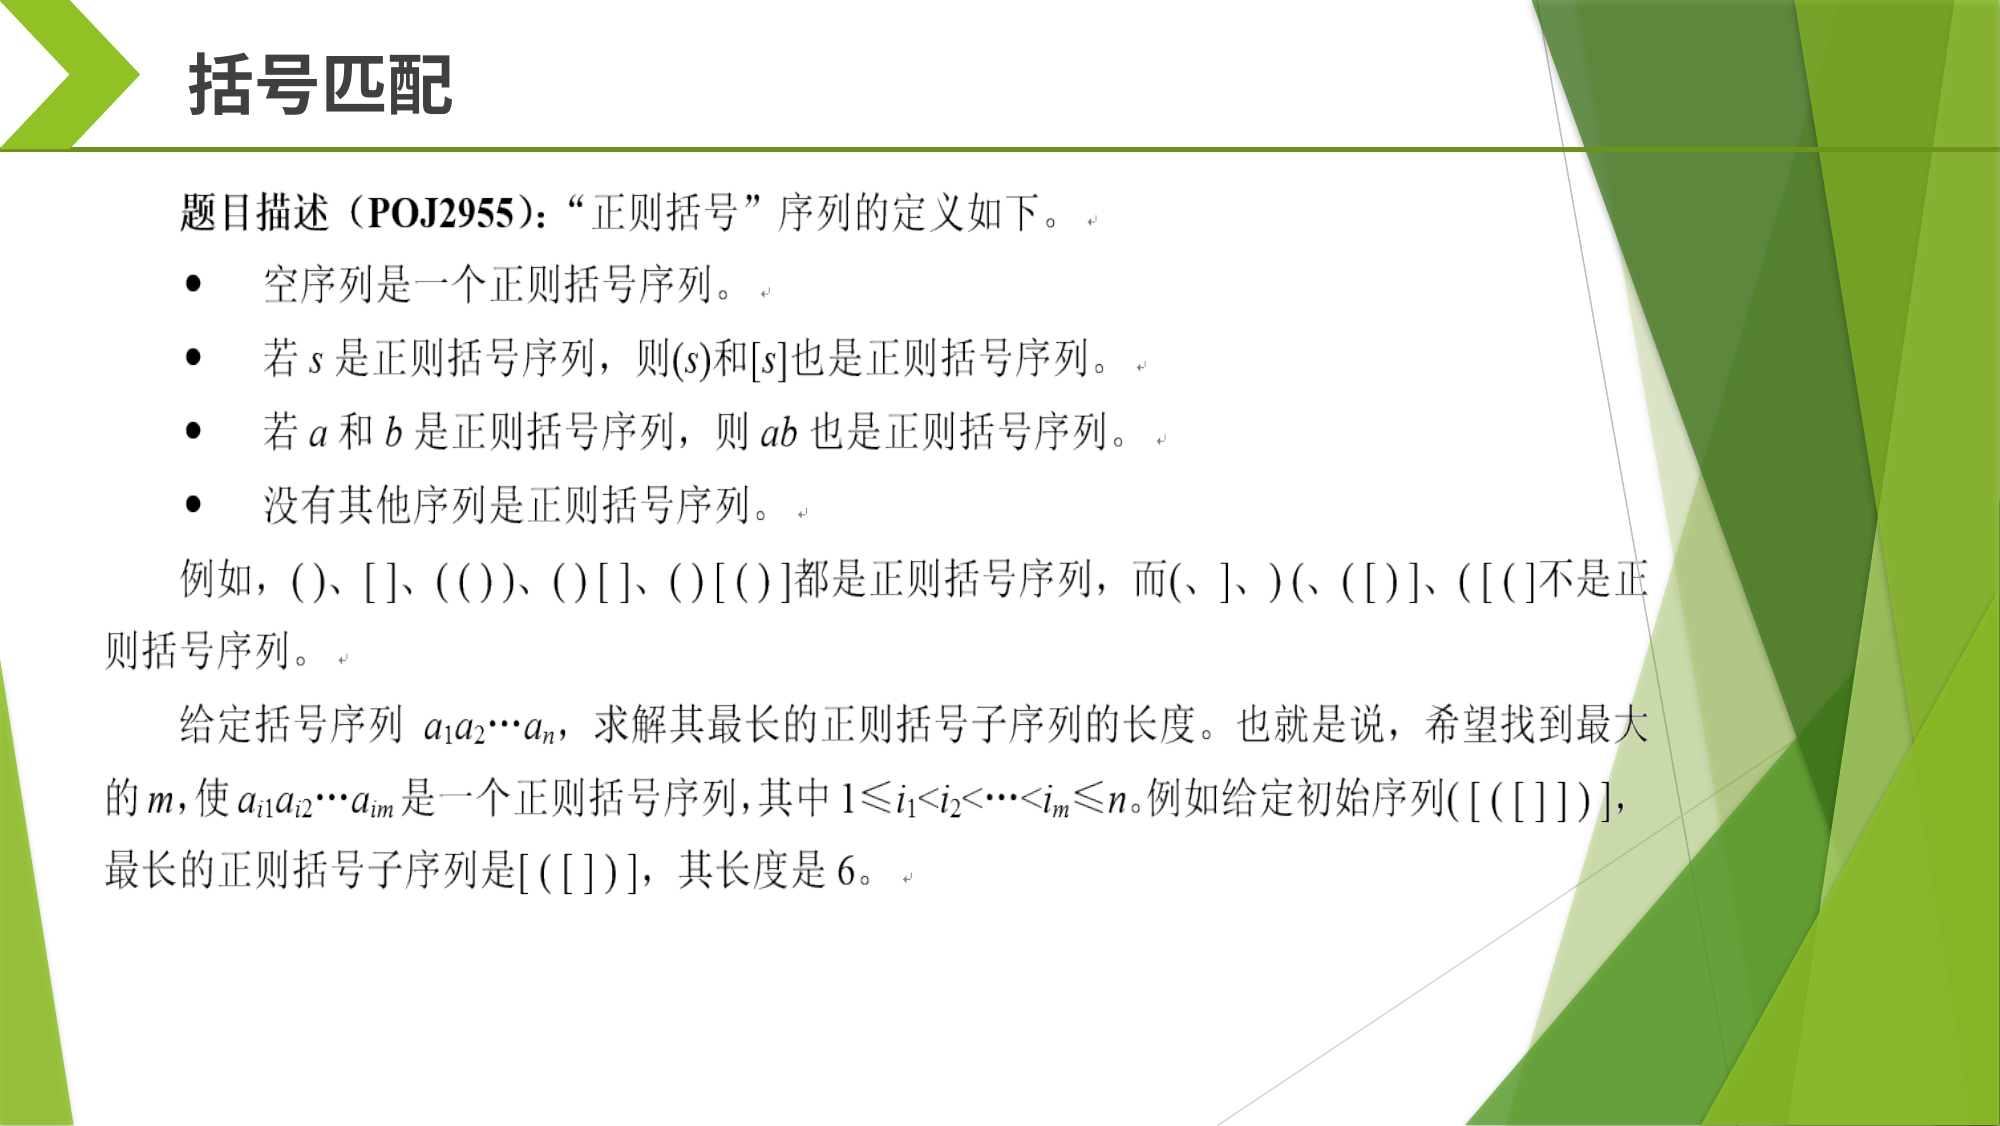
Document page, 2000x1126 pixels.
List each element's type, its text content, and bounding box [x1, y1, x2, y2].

picture [101, 184, 1653, 904]
text_box 括号匹配 [173, 35, 823, 131]
text_box [0, 0, 142, 148]
